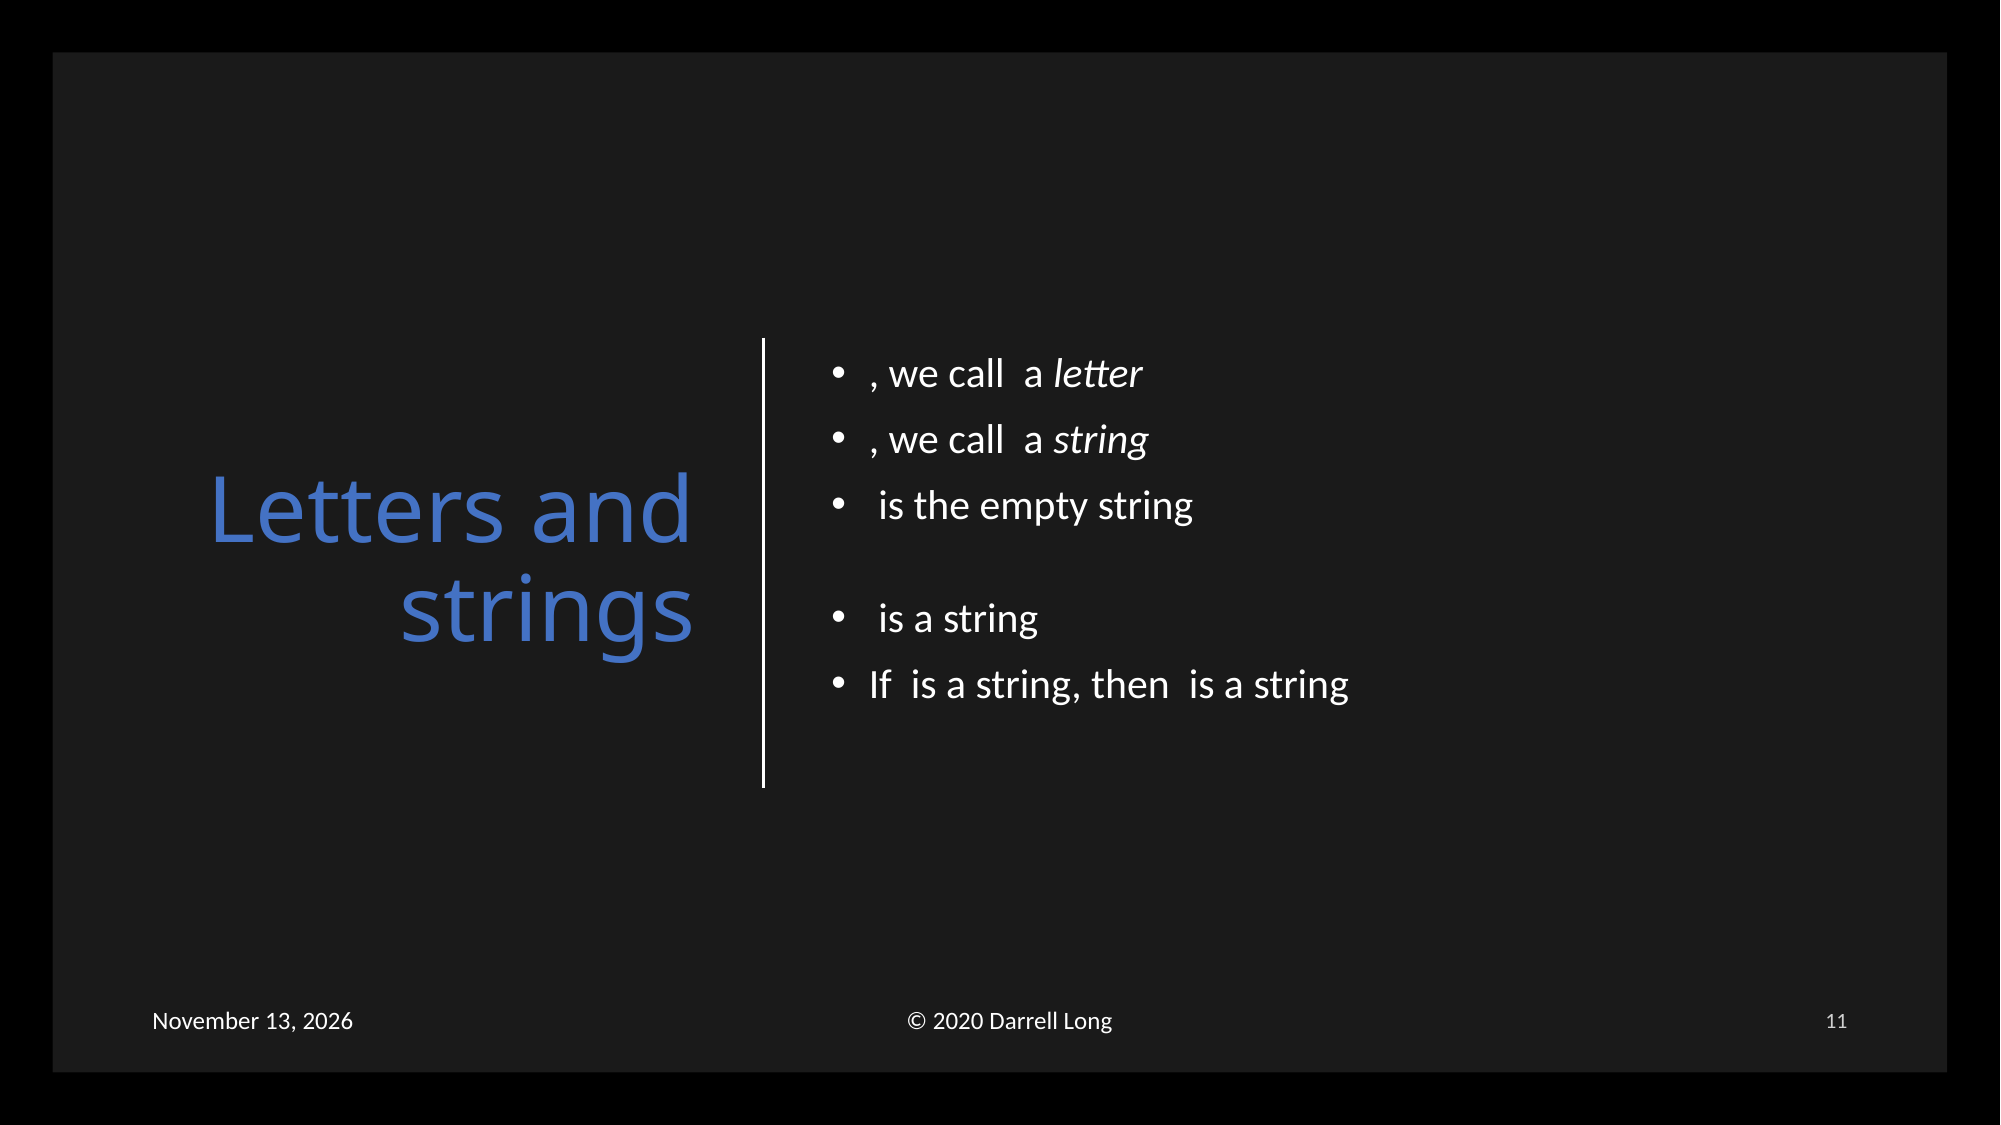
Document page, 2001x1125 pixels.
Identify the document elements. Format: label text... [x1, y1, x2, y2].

footer © 2020 Darrell Long [672, 989, 1348, 1050]
text_box [52, 51, 1948, 1073]
slide_number 11 [1734, 989, 1863, 1050]
title Letters and strings [137, 158, 711, 967]
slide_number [137, 989, 588, 1050]
